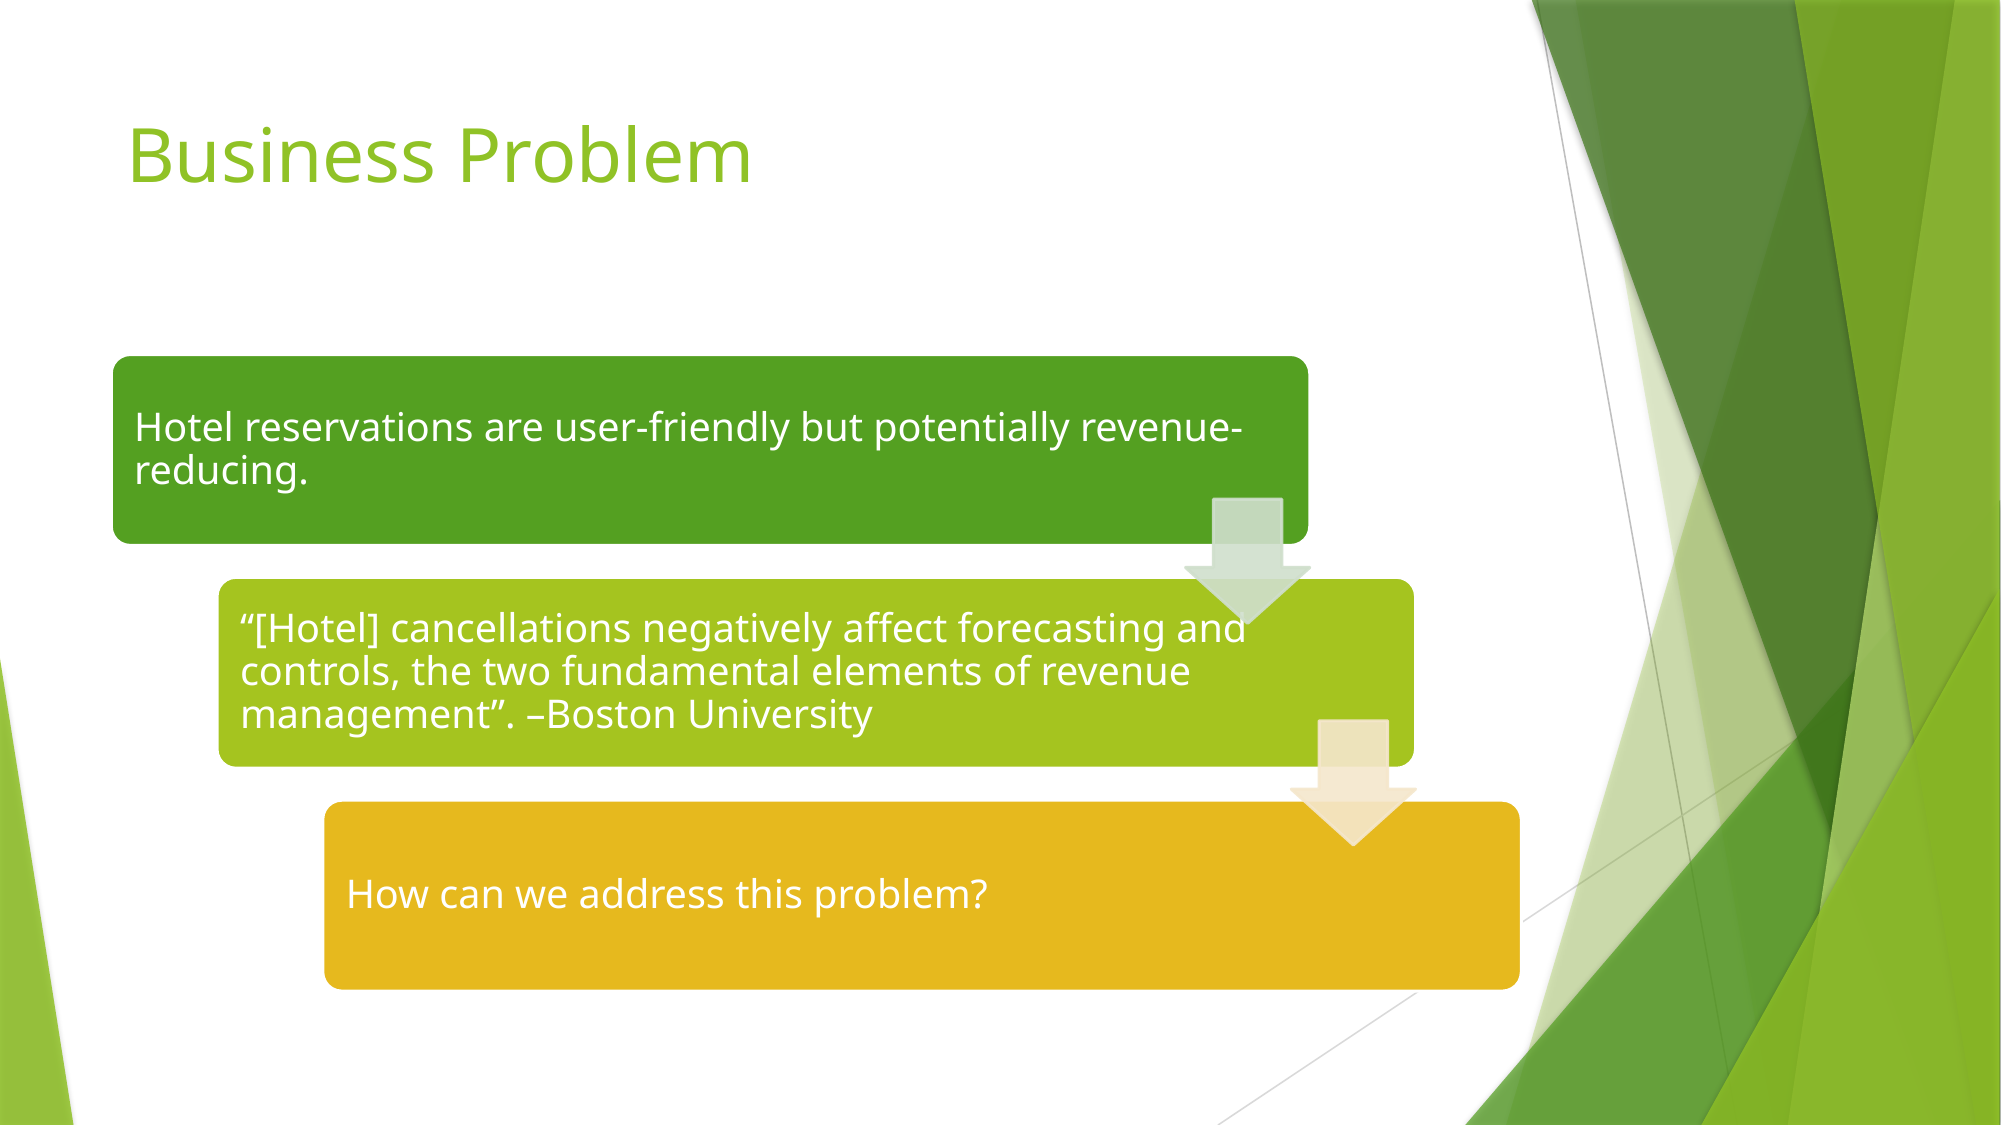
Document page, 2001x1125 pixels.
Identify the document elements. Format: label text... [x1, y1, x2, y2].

title Business Problem [111, 99, 1522, 317]
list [110, 353, 1522, 992]
